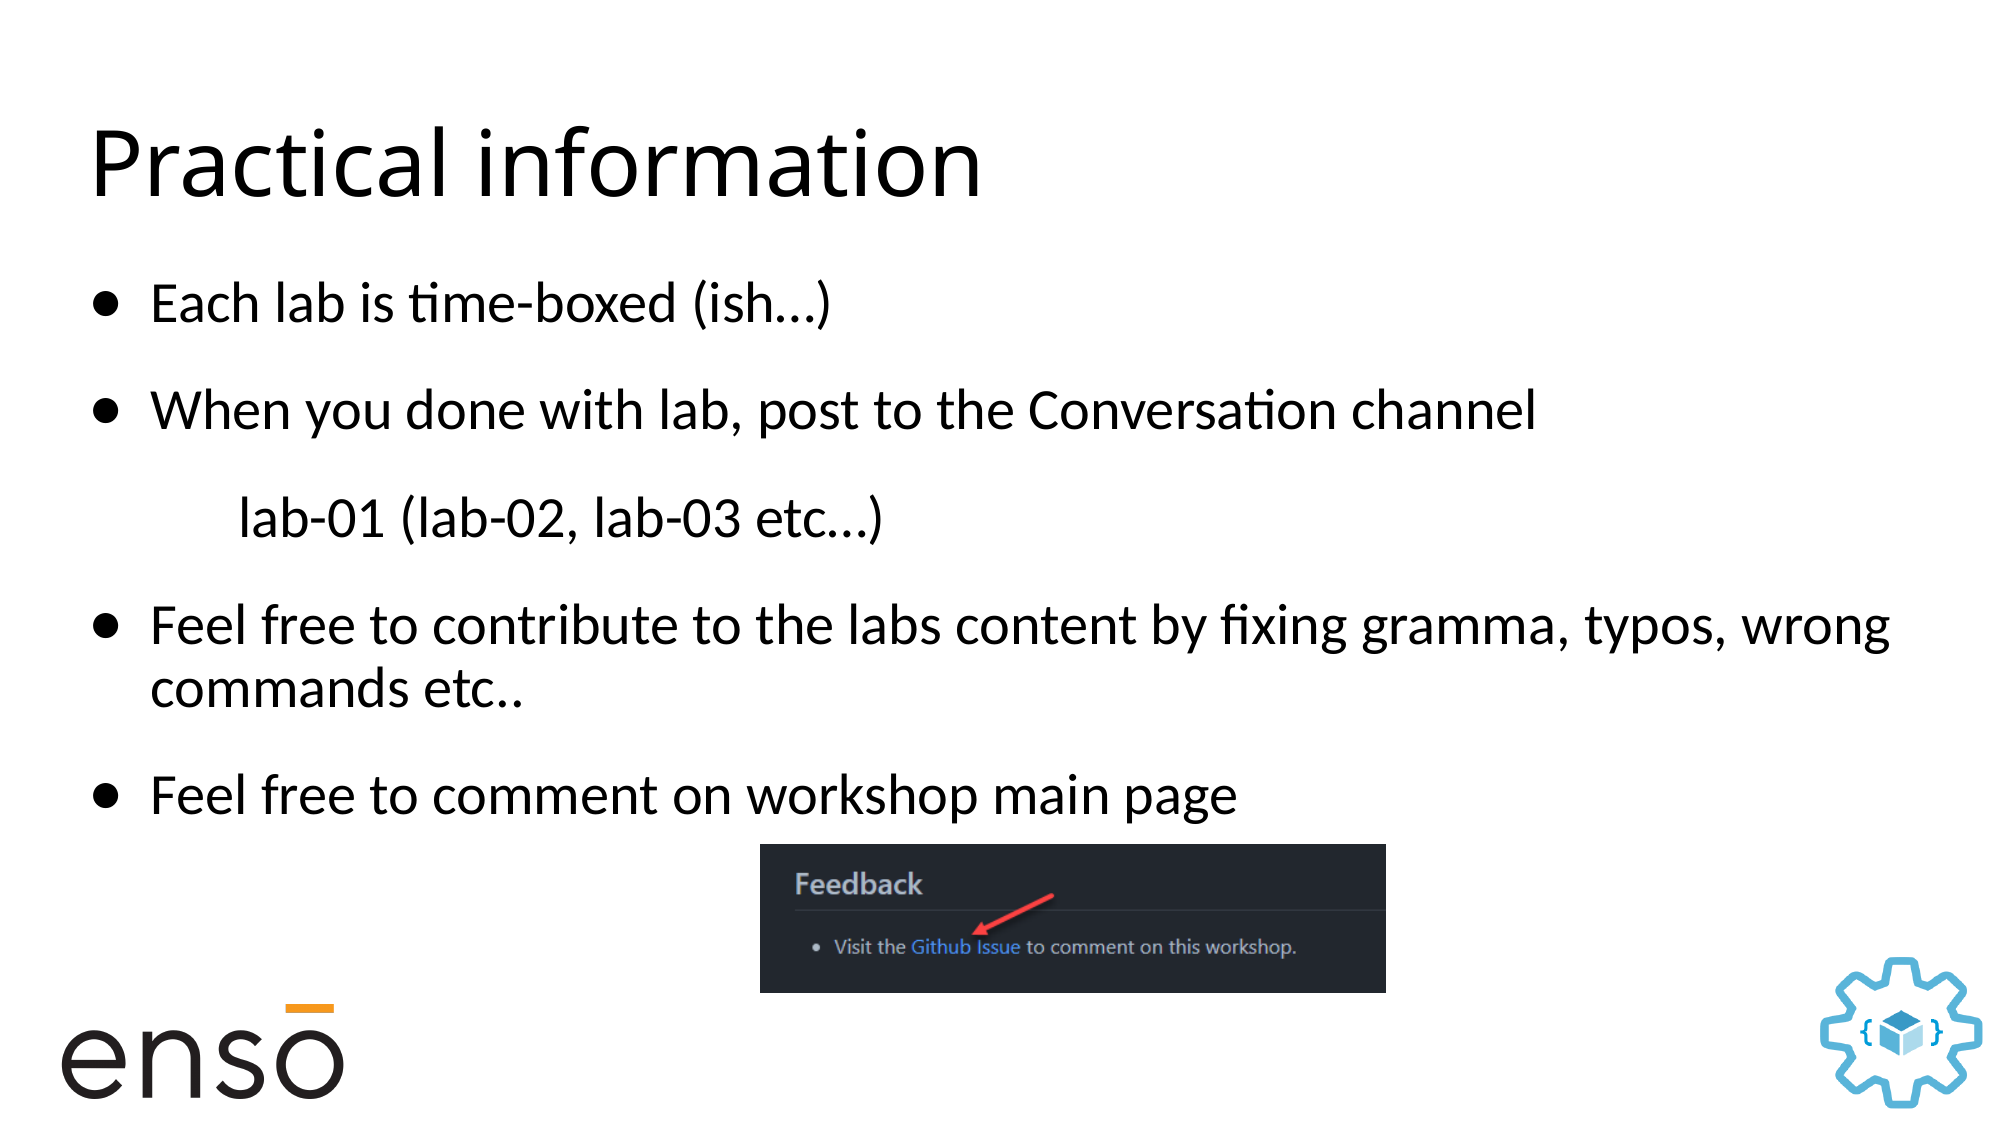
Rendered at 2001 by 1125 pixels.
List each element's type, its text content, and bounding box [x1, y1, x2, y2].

picture [61, 1004, 344, 1099]
picture [760, 844, 1386, 993]
picture [1802, 940, 2000, 1125]
list Each lab is time-boxed (ish…) When you done with lab, post to the Conversation channel lab-01 (lab-02, lab-03 etc…) Feel free to contribute to the labs content by fixing gramma, typos, wrong commands etc.. Feel free to comment on workshop main page [68, 252, 1932, 1000]
title Practical information [68, 97, 1932, 223]
